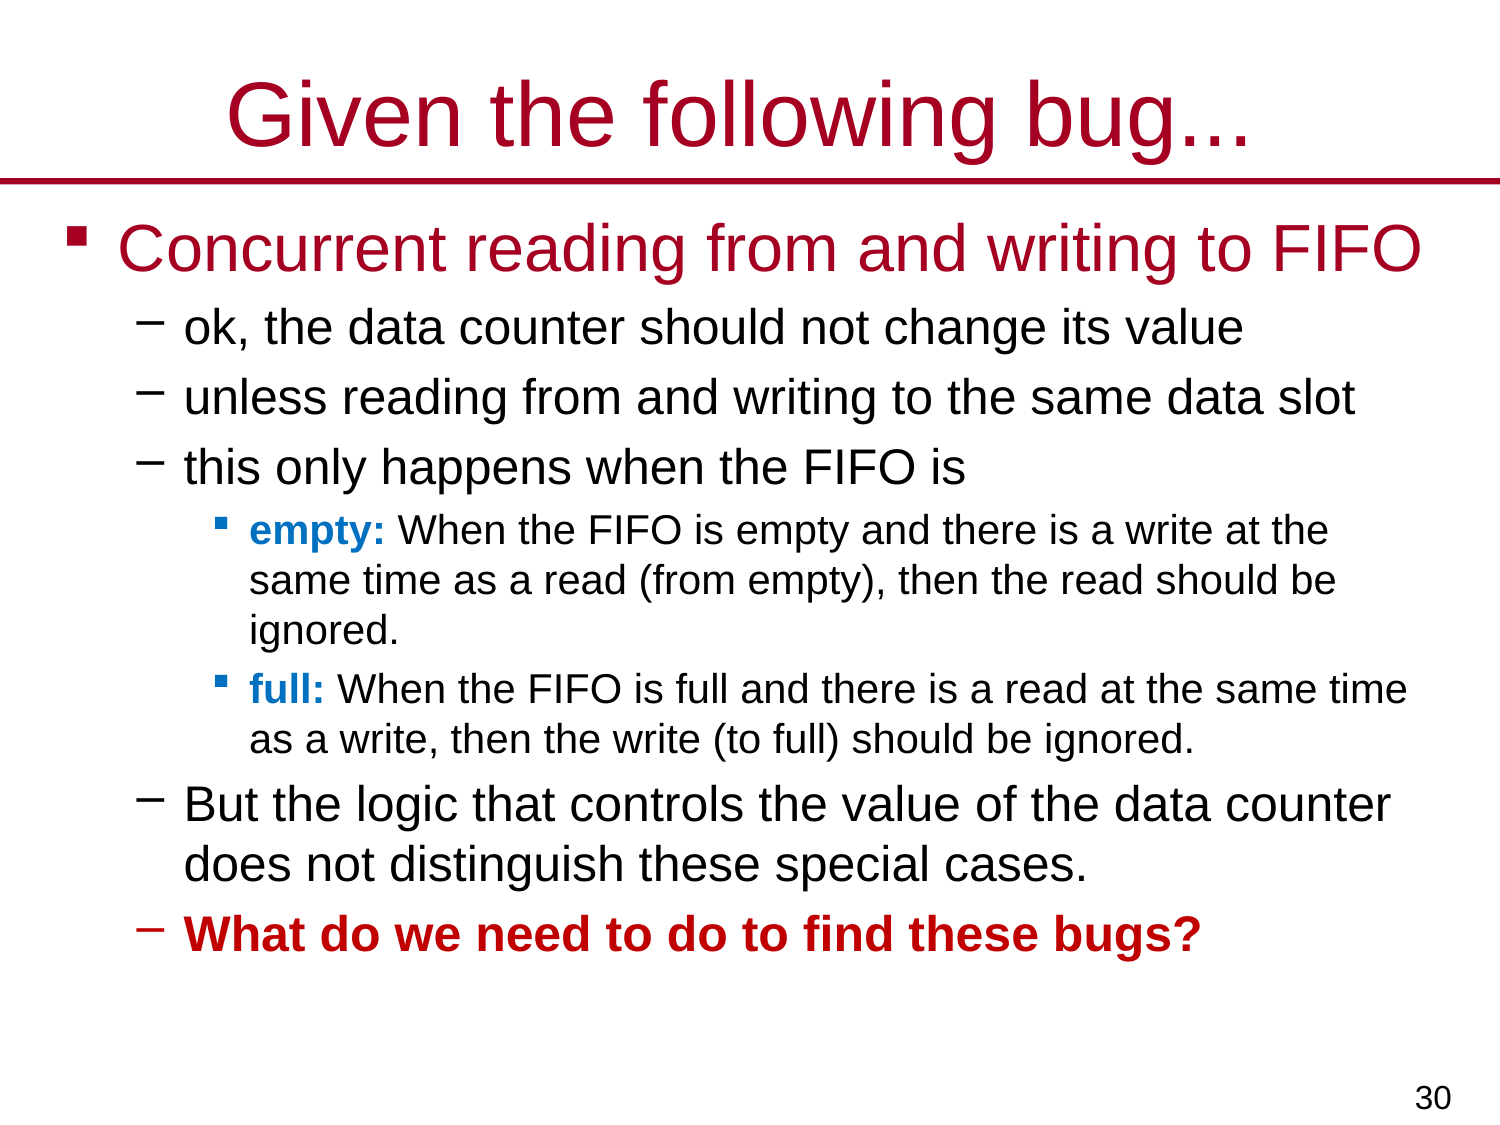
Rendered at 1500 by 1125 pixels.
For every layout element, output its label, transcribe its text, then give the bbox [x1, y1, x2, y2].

list Concurrent reading from and writing to FIFO ok, the data counter should not change its value unless reading from and writing to the same data slot this only happens when the FIFO is empty: When the FIFO is empty and there is a write at the same time as a read (from empty), then the read should be ignored. full: When the FIFO is full and there is a read at the same time as a write, then the write (to full) should be ignored. But the logic that controls the value of the data counter does not distinguish these special cases. What do we need to do to find these bugs? [46, 197, 1454, 1030]
title Given the following bug... [0, 44, 1500, 175]
